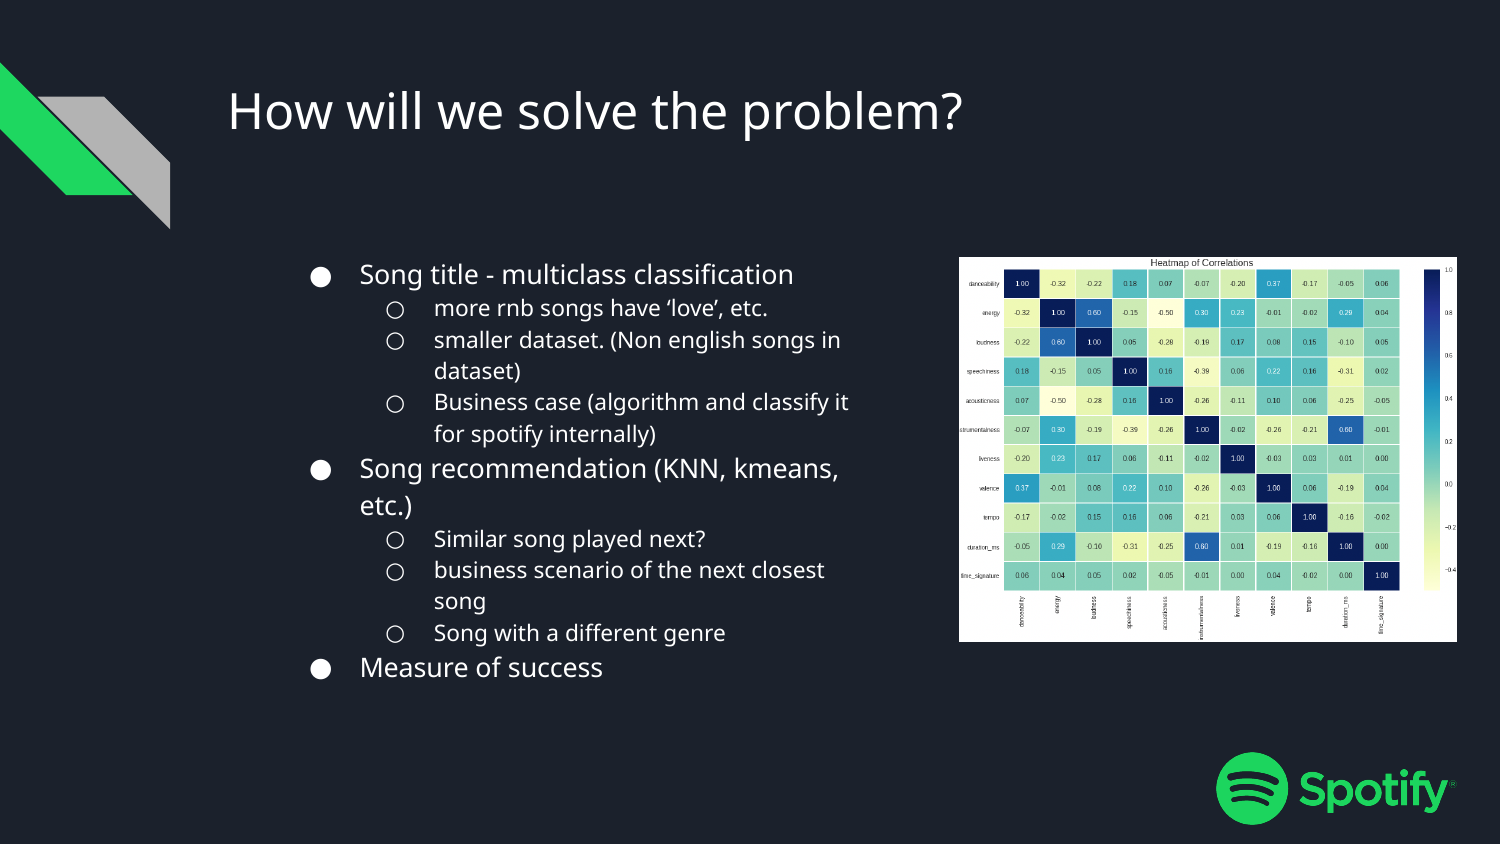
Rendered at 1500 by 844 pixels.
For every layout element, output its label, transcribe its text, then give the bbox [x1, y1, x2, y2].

title How will we solve the problem? [212, 64, 1368, 215]
picture [958, 256, 1457, 642]
picture [1215, 752, 1457, 825]
list Song title - multiclass classification more rnb songs have ‘love’, etc. smaller dataset. (Non english songs in dataset) Business case (algorithm and classify it for spotify internally) Song recommendation (KNN, kmeans, etc.) Similar song played next? business scenario of the next closest song Song with a different genre Measure of success [196, 238, 868, 698]
